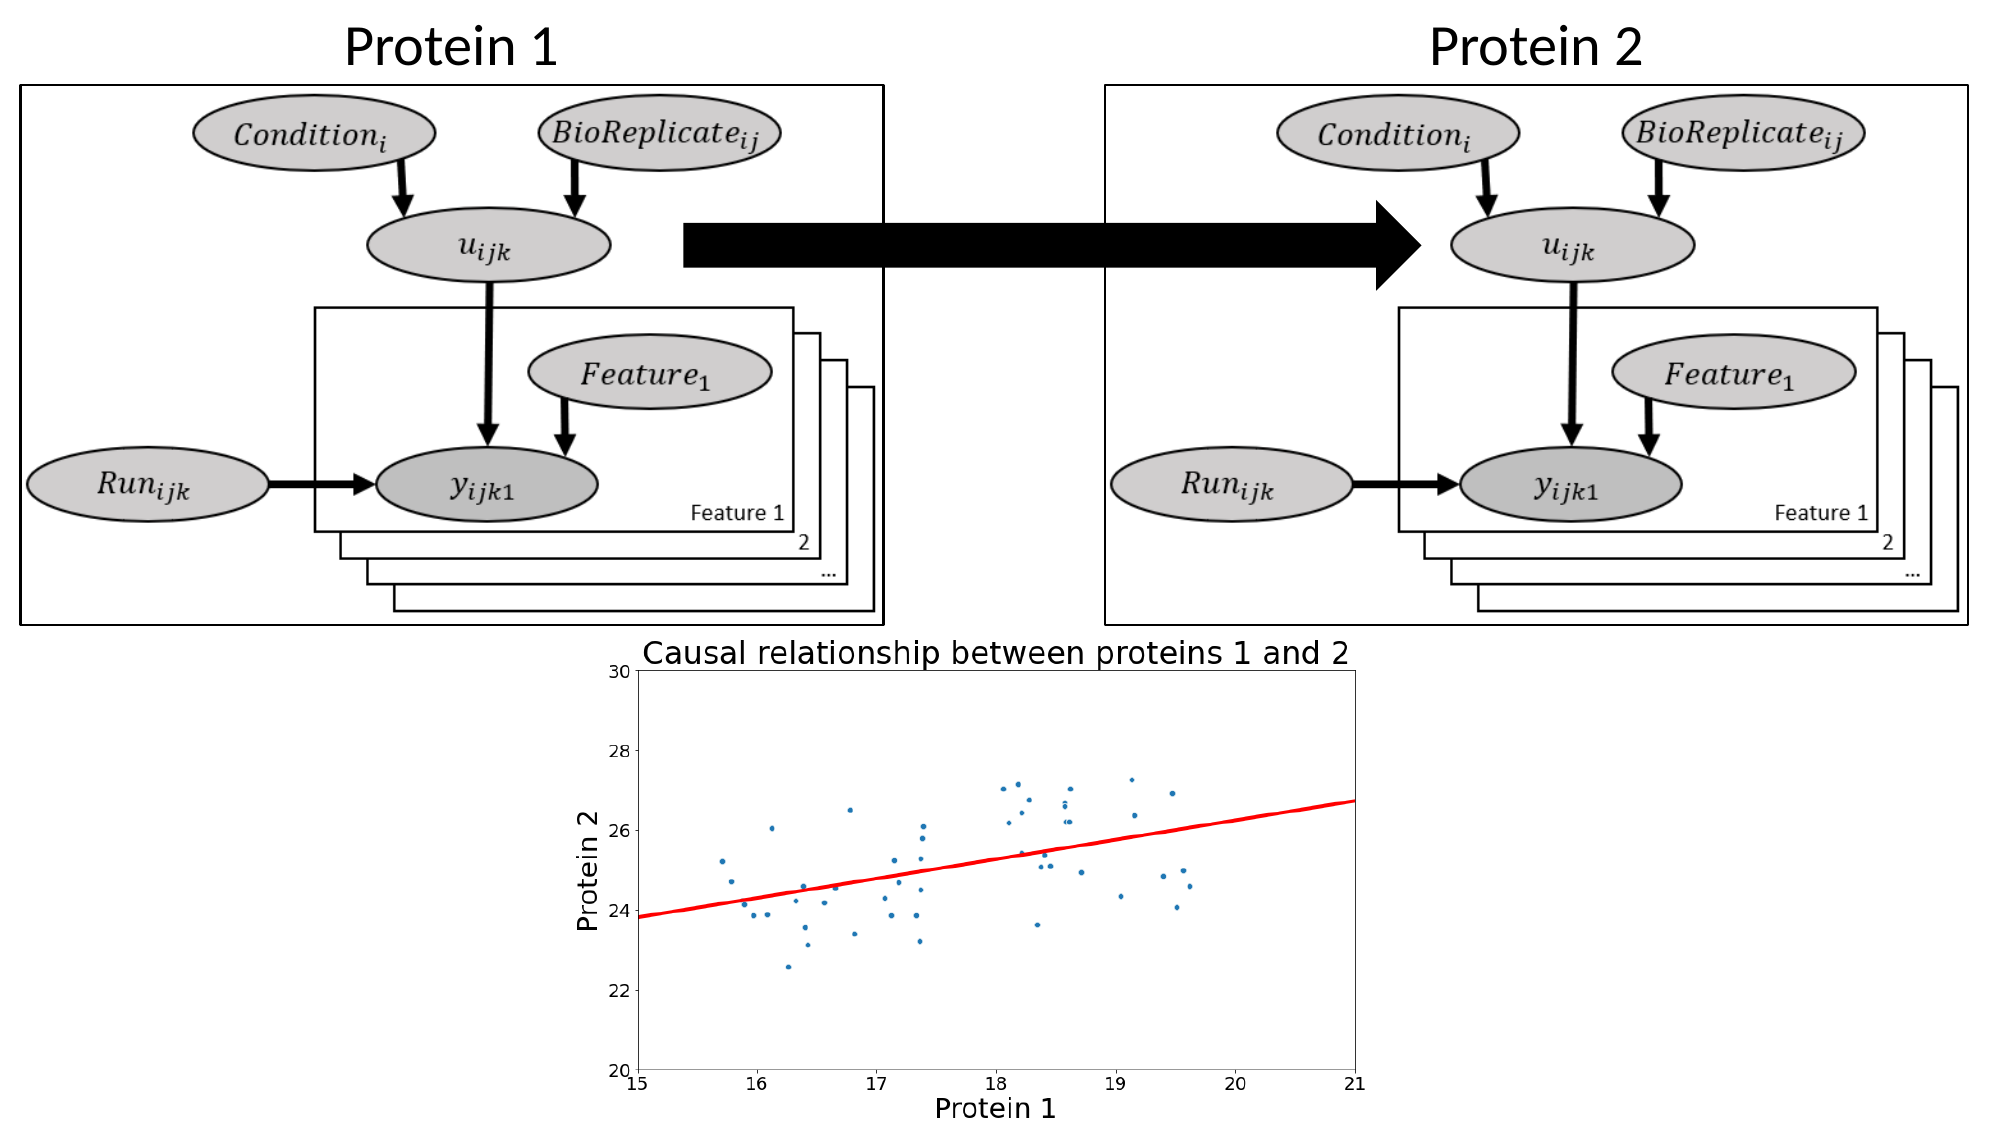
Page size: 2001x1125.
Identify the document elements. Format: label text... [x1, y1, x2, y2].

picture [572, 634, 1368, 1125]
text_box Protein 2 [1339, 0, 1733, 85]
text_box [883, 222, 1105, 268]
text_box Protein 1 [255, 0, 649, 85]
picture [1105, 85, 1967, 624]
picture [21, 85, 883, 624]
